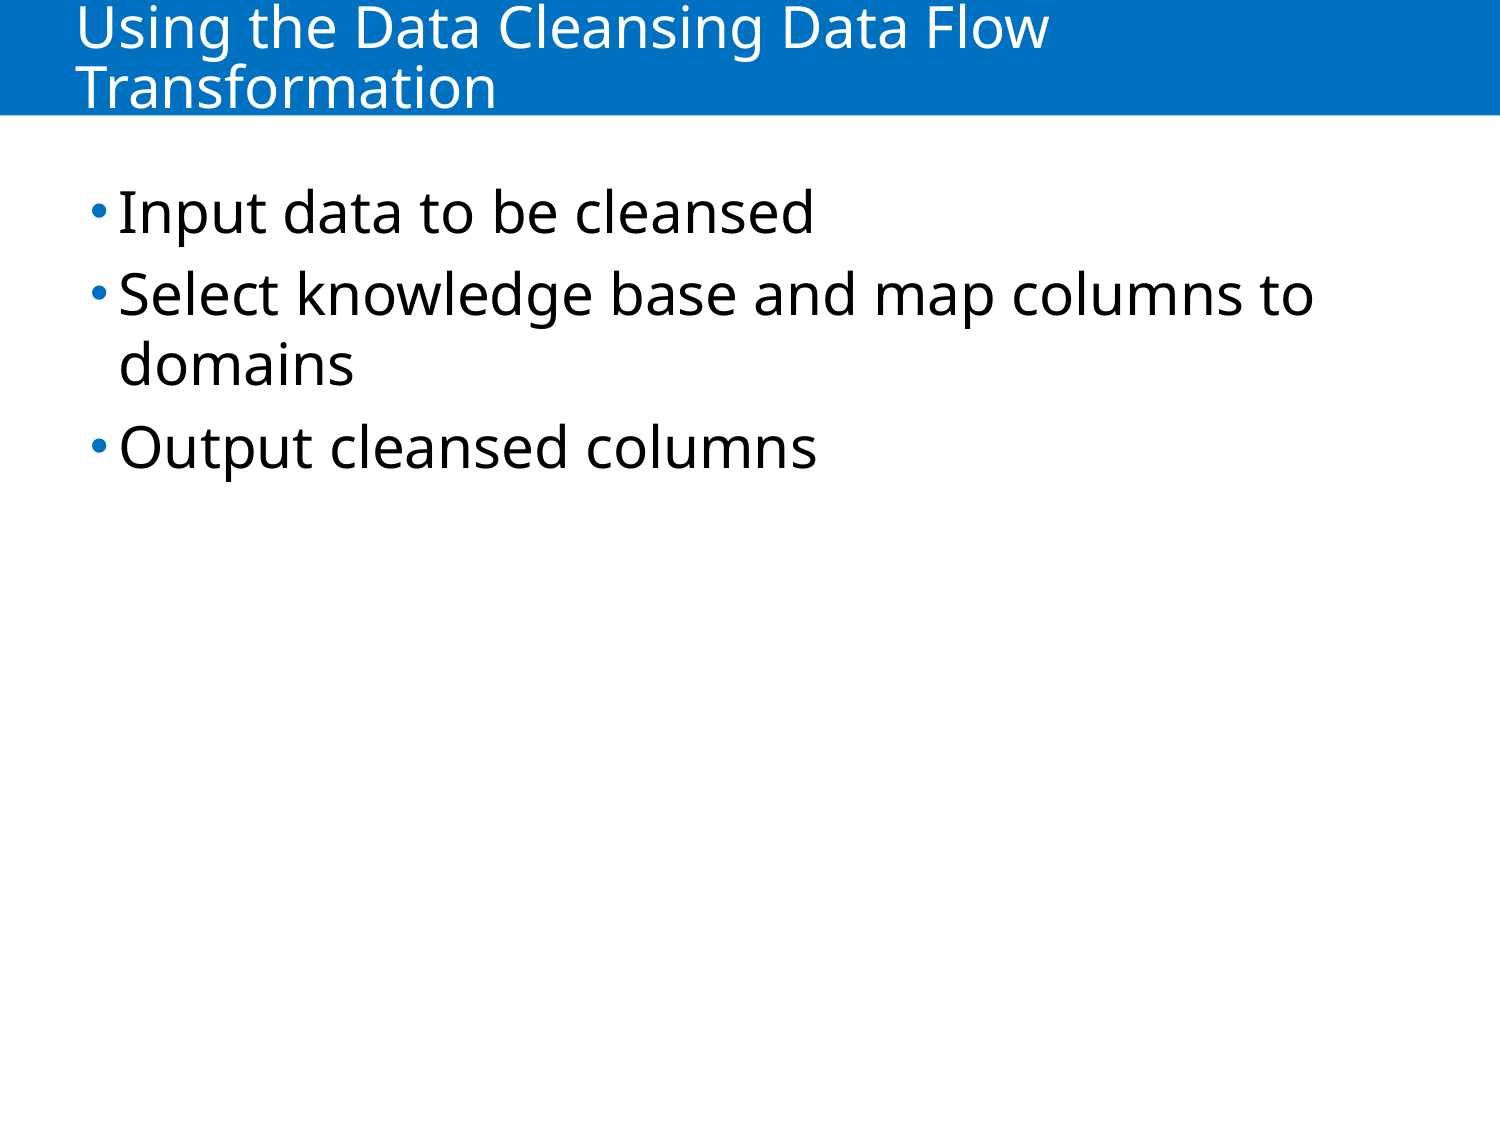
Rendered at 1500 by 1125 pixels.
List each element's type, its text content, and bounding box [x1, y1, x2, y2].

text_box Input data to be cleansed Select knowledge base and map columns to domains Output cleansed columns [75, 167, 1408, 1012]
title Using the Data Cleansing Data Flow Transformation [75, 0, 1351, 122]
